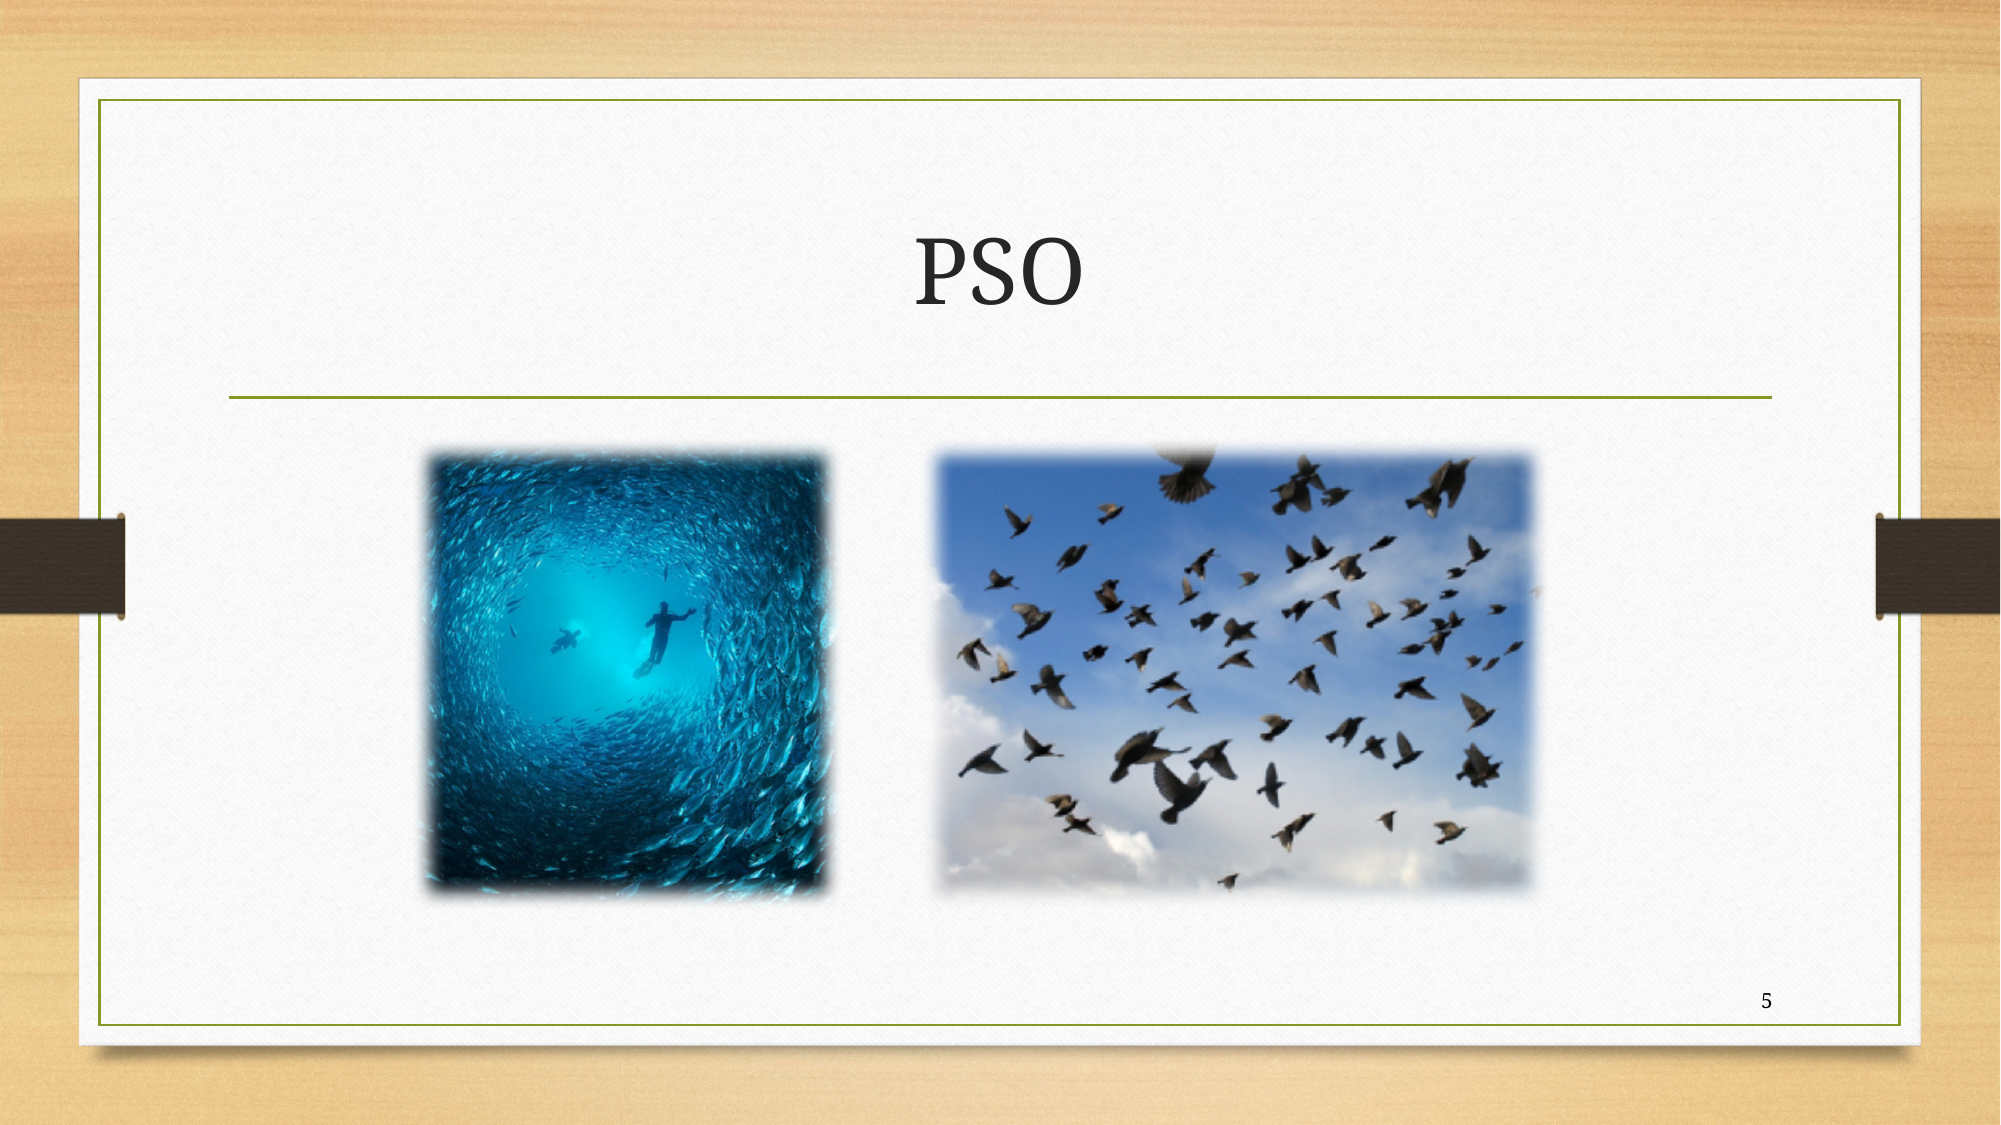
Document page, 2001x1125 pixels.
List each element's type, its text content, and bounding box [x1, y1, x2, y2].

title PSO [212, 161, 1788, 375]
slide_number 5 [1698, 979, 1788, 1025]
picture [0, 0, 2001, 1125]
